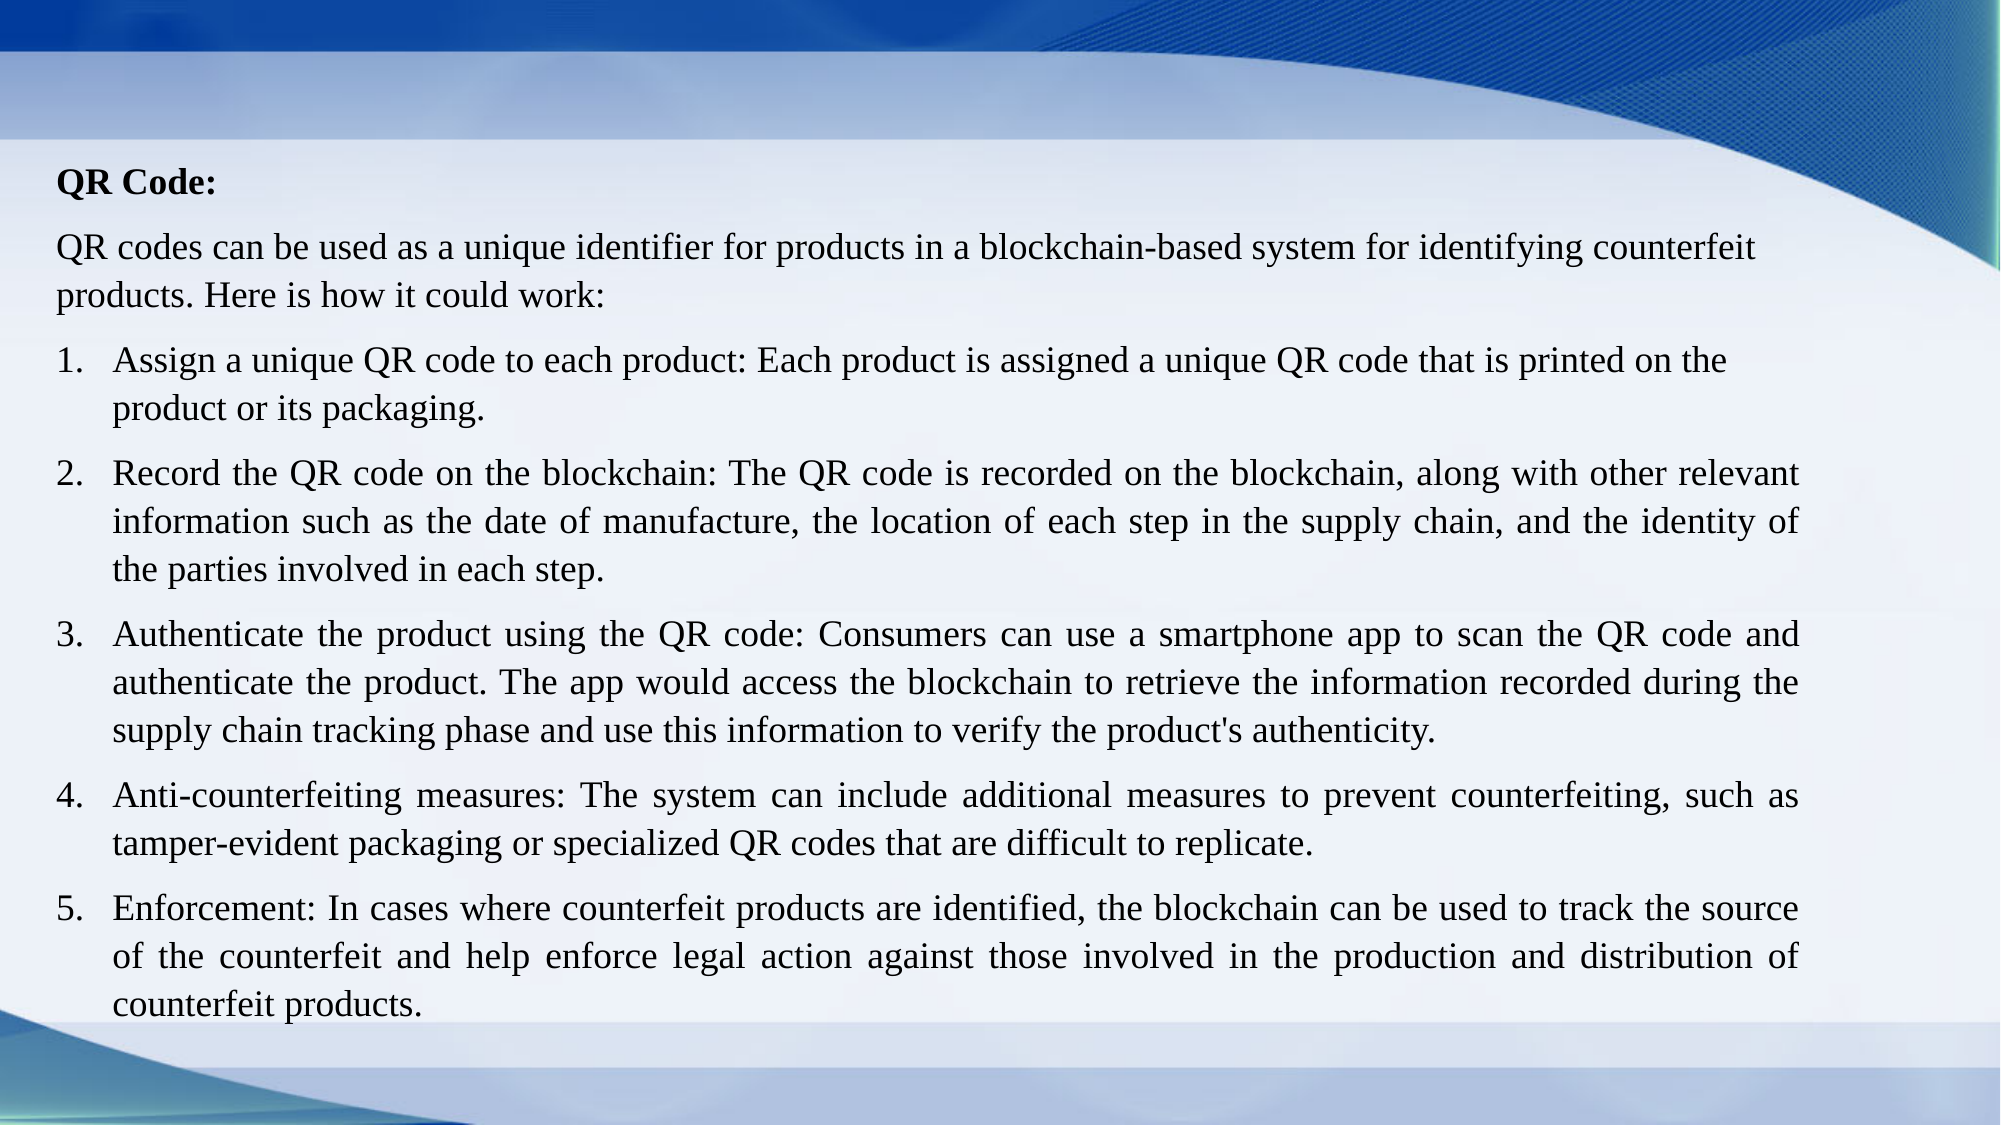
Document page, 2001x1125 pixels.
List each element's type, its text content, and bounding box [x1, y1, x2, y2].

text_box [52, 55, 1913, 431]
text_box QR Code: QR codes can be used as a unique identifier for products in a blockchain-based system for identifying counterfeit products. Here is how it could work: Assign a unique QR code to each product: Each product is assigned a unique QR code that is printed on the product or its packaging. Record the QR code on the blockchain: The QR code is recorded on the blockchain, along with other relevant information such as the date of manufacture, the location of each step in the supply chain, and the identity of the parties involved in each step. Authenticate the product using the QR code: Consumers can use a smartphone app to scan the QR code and authenticate the product. The app would access the blockchain to retrieve the information recorded during the supply chain tracking phase and use this information to verify the product's authenticity. Anti-counterfeiting measures: The system can include additional measures to prevent counterfeiting, such as tamper-evident packaging or specialized QR codes that are difficult to replicate. Enforcement: In cases where counterfeit products are identified, the blockchain can be used to track the source of the counterfeit and help enforce legal action against those involved in the production and distribution of counterfeit products. [41, 146, 1817, 1032]
picture [0, 0, 2001, 1125]
